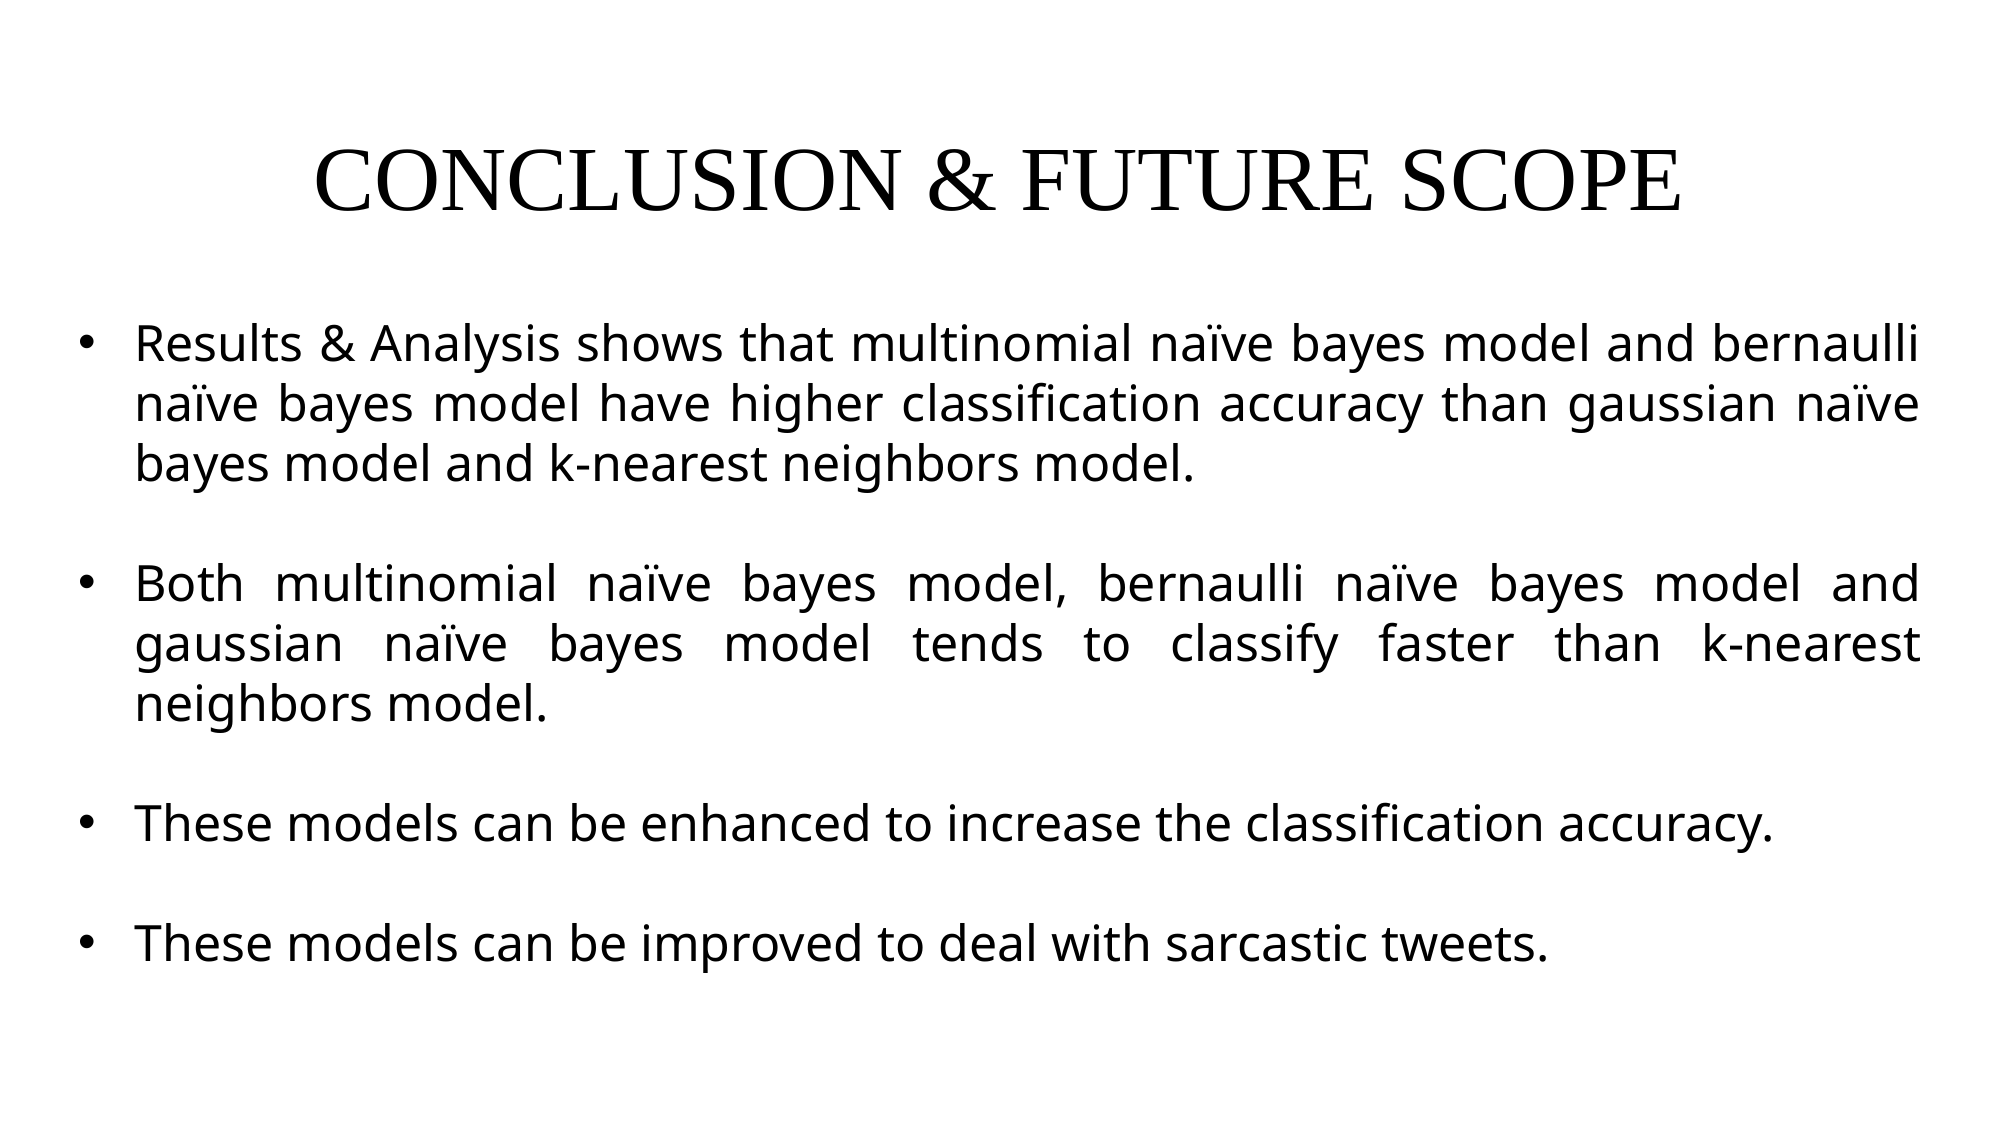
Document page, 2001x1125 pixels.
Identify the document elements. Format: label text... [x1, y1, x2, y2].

text_box CONCLUSION & FUTURE SCOPE [294, 110, 1706, 236]
text_box Results & Analysis shows that multinomial naïve bayes model and bernaulli naïve bayes model have higher classification accuracy than gaussian naïve bayes model and k-nearest neighbors model. Both multinomial naïve bayes model, bernaulli naïve bayes model and gaussian naïve bayes model tends to classify faster than k-nearest neighbors model. These models can be enhanced to increase the classification accuracy. These models can be improved to deal with sarcastic tweets. [63, 303, 1937, 979]
